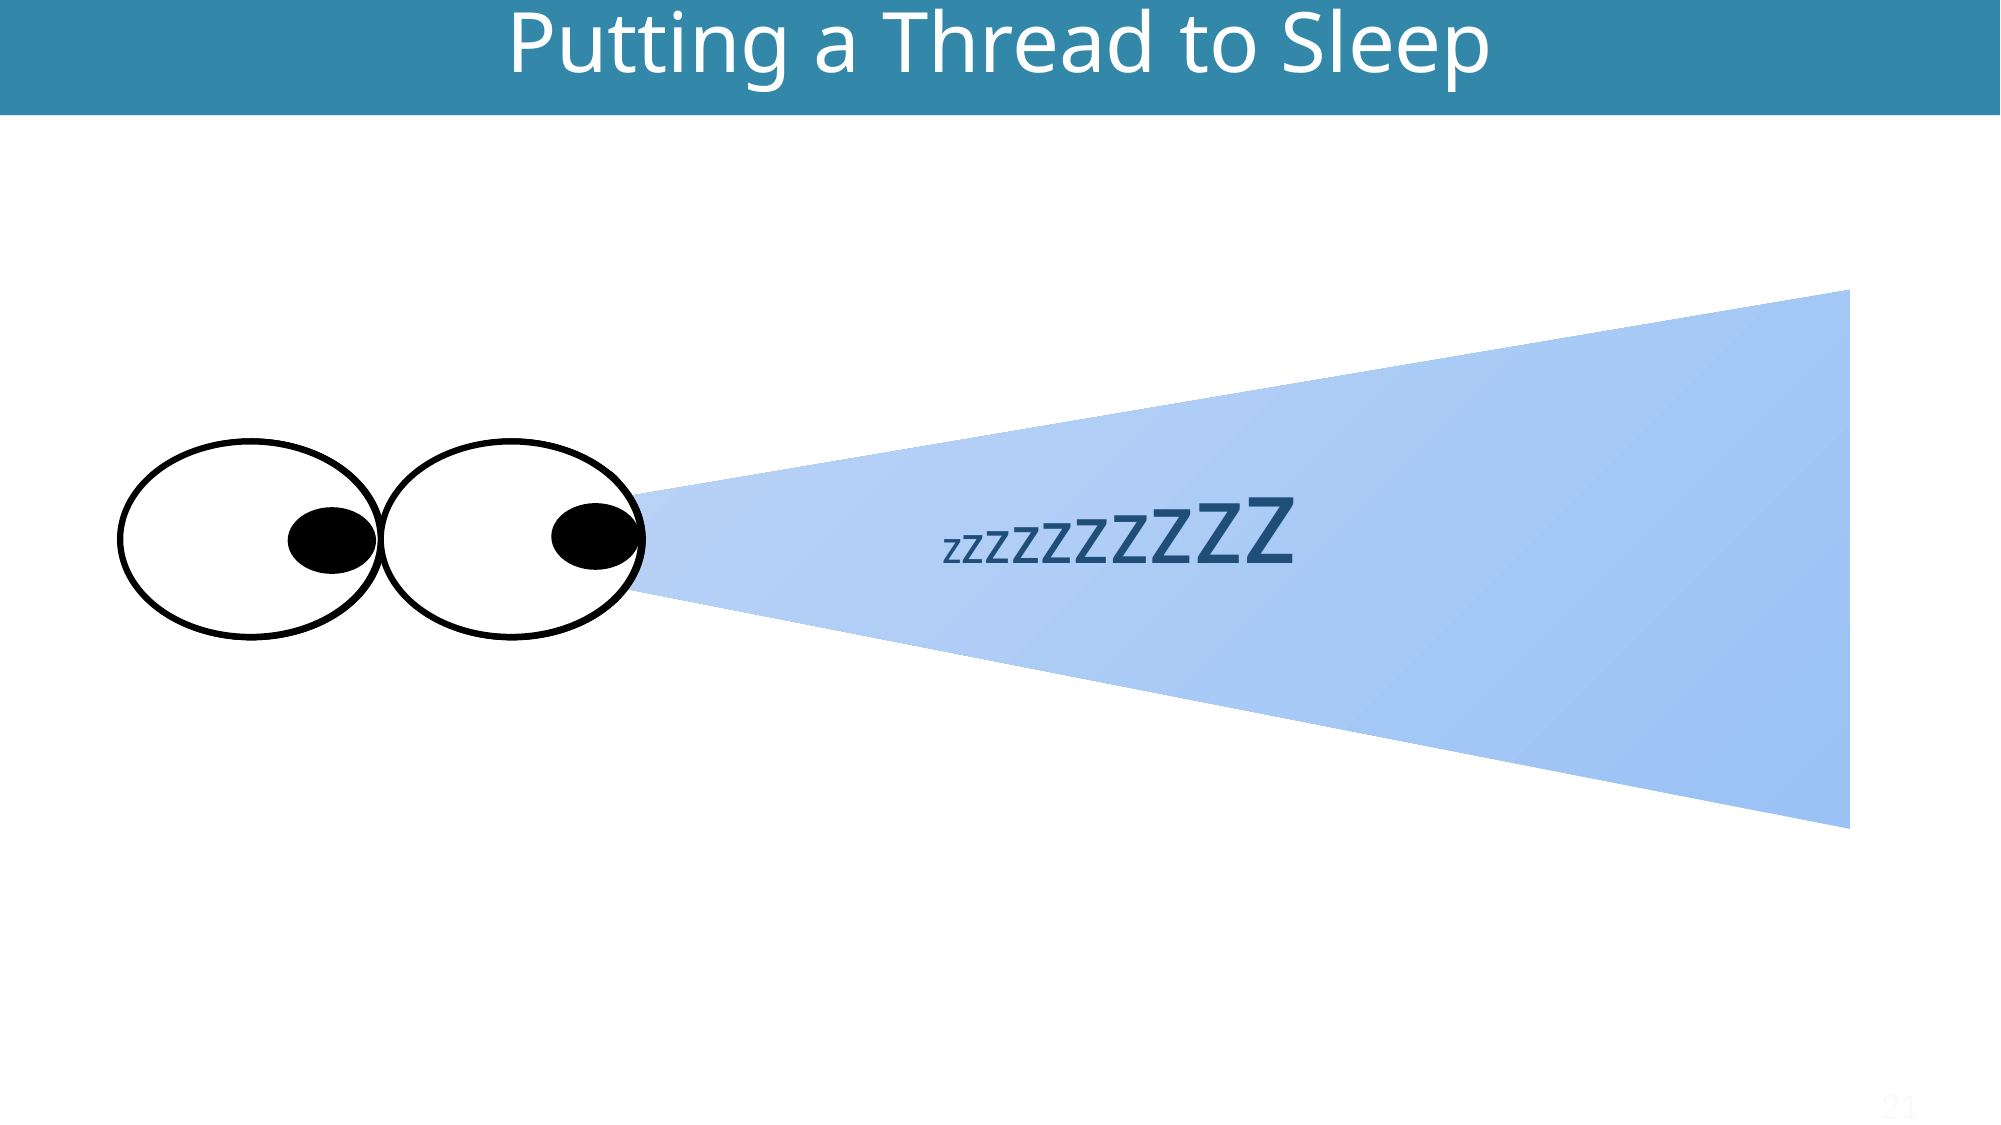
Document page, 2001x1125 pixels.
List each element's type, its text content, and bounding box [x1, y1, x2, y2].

text_box [643, 288, 1851, 831]
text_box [120, 441, 642, 637]
text_box Putting a Thread to Sleep [0, 0, 2000, 116]
text_box zzzzzzzzzz [927, 541, 1822, 598]
